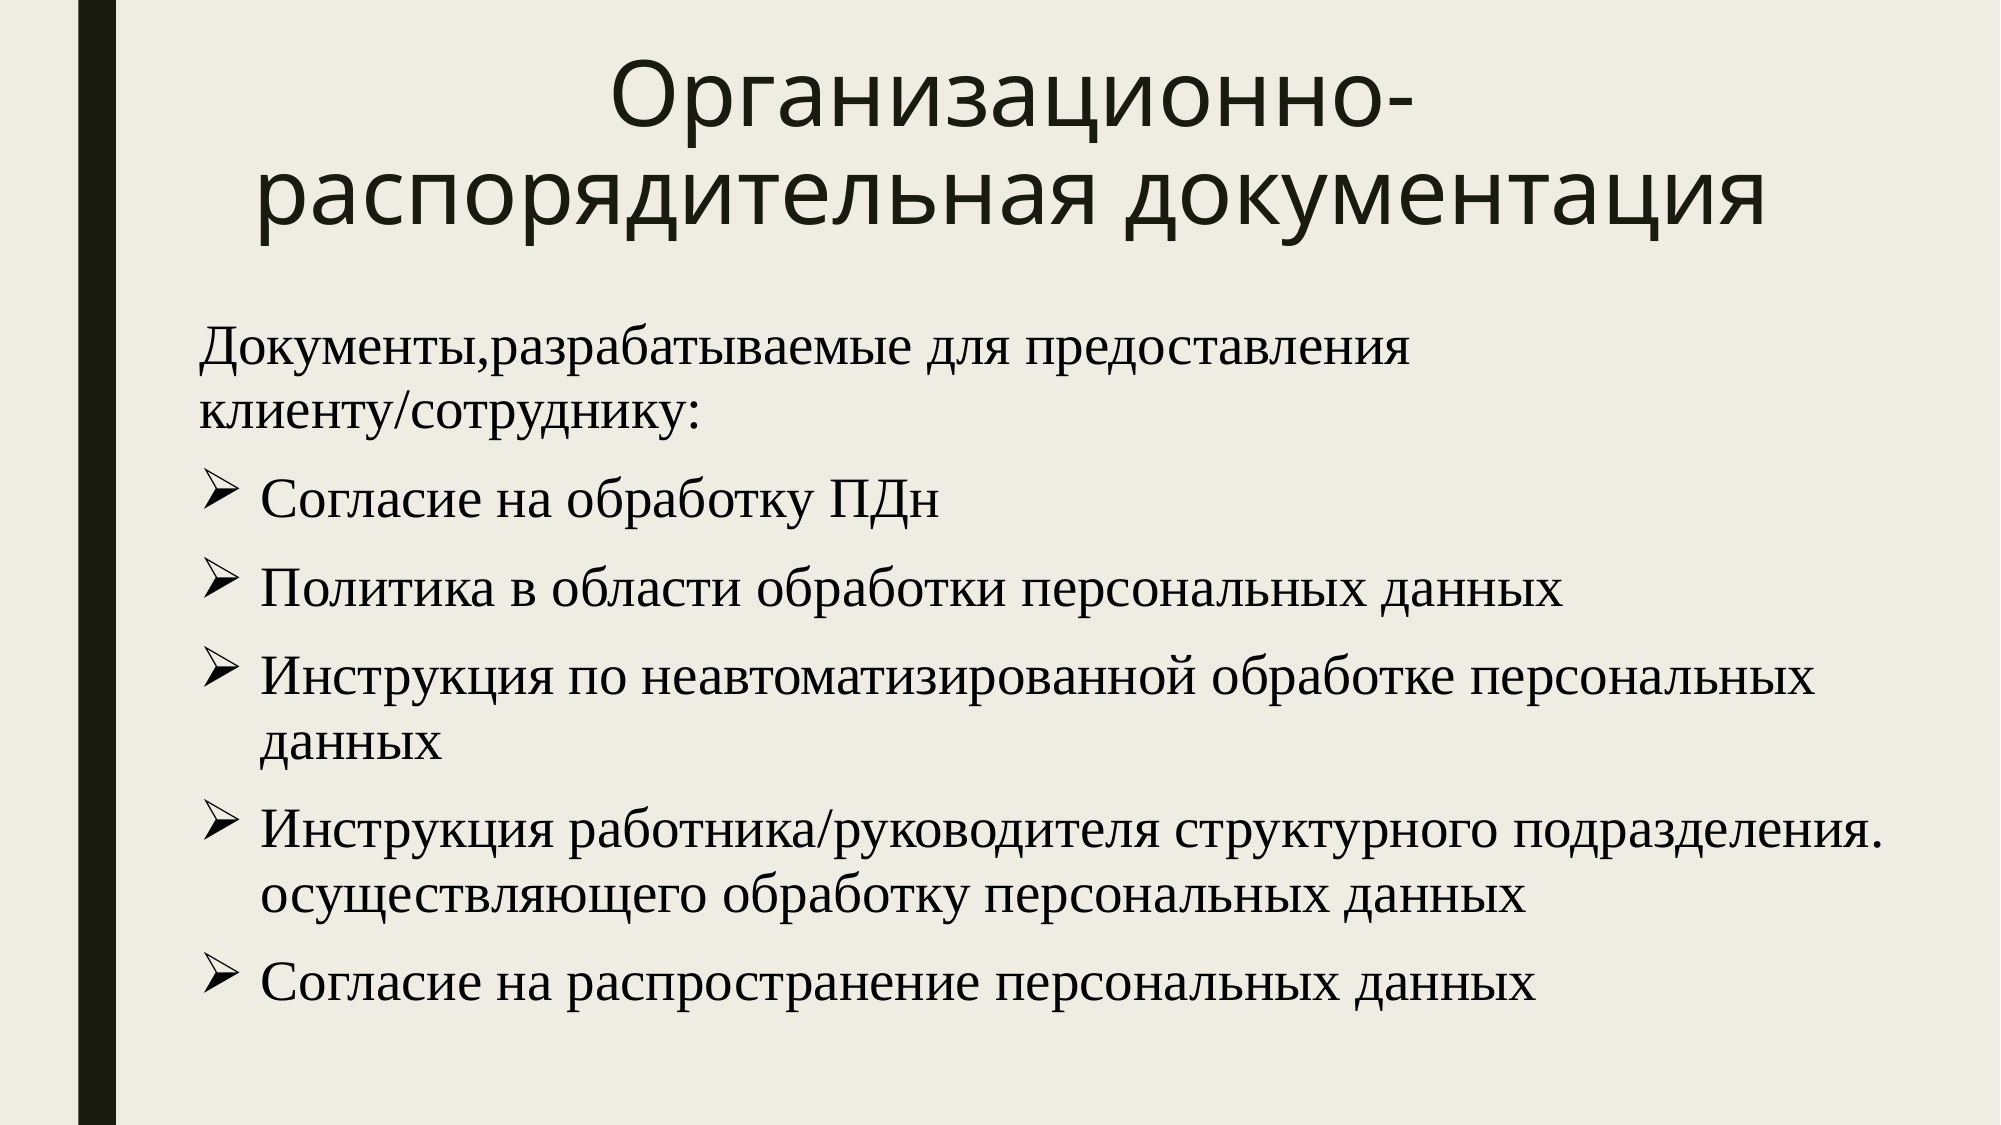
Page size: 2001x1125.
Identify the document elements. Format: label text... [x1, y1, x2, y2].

list Документы,разрабатываемые для предоставления клиенту/сотруднику: Согласие на обработку ПДн Политика в области обработки персональных данных Инструкция по неавтоматизированной обработке персональных данных Инструкция работника/руководителя структурного подразделения. осуществляющего обработку персональных данных Согласие на распространение персональных данных [184, 305, 1906, 1085]
title Организационно-распорядительная документация [225, 40, 1800, 285]
